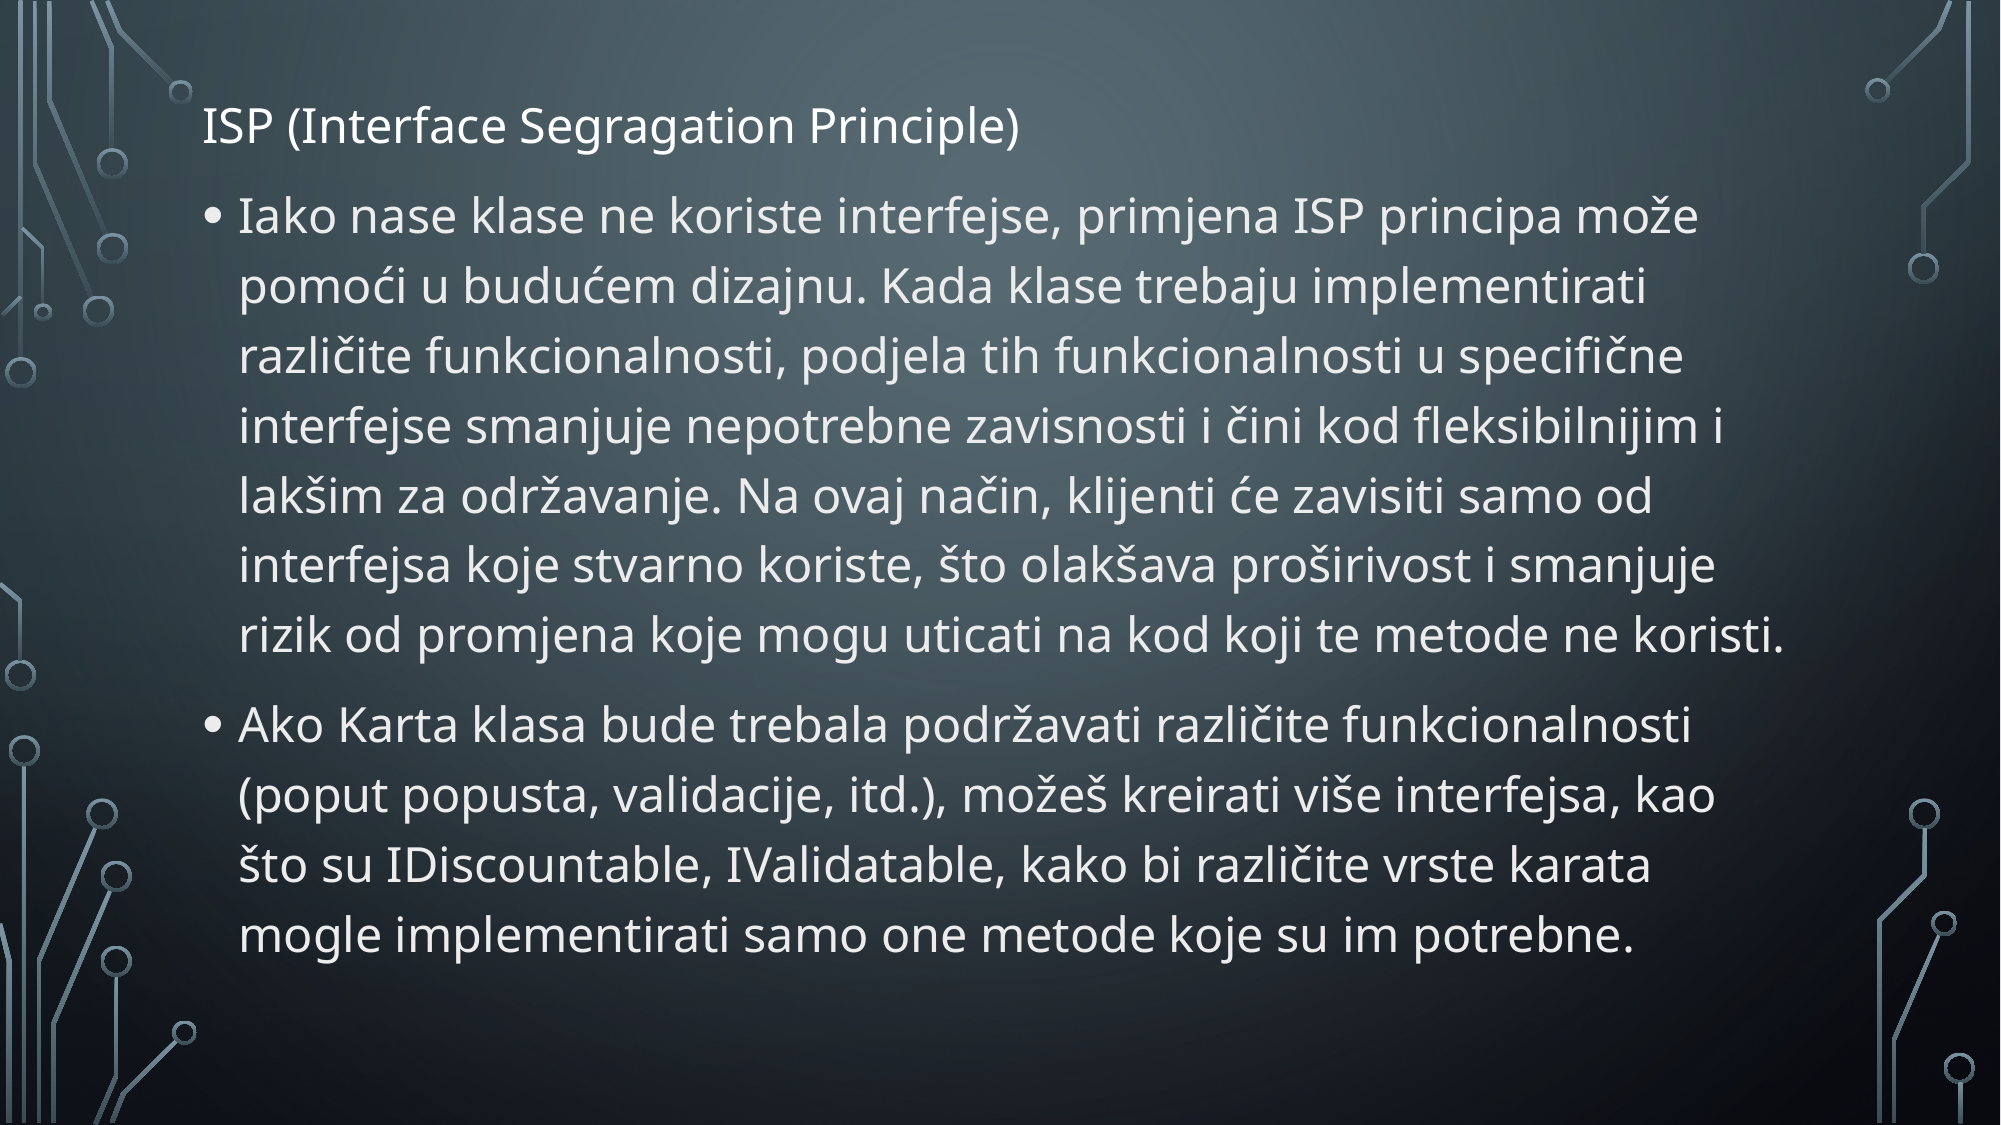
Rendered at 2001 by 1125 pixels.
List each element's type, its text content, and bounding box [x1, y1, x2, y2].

list ISP (Interface Segragation Principle) Iako nase klase ne koriste interfejse, primjena ISP principa može pomoći u budućem dizajnu. Kada klase trebaju implementirati različite funkcionalnosti, podjela tih funkcionalnosti u specifične interfejse smanjuje nepotrebne zavisnosti i čini kod fleksibilnijim i lakšim za održavanje. Na ovaj način, klijenti će zavisiti samo od interfejsa koje stvarno koriste, što olakšava proširivost i smanjuje rizik od promjena koje mogu uticati na kod koji te metode ne koristi. Ako Karta klasa bude trebala podržavati različite funkcionalnosti (poput popusta, validacije, itd.), možeš kreirati više interfejsa, kao što su IDiscountable, IValidatable, kako bi različite vrste karata mogle implementirati samo one metode koje su im potrebne. [187, 76, 1813, 1020]
